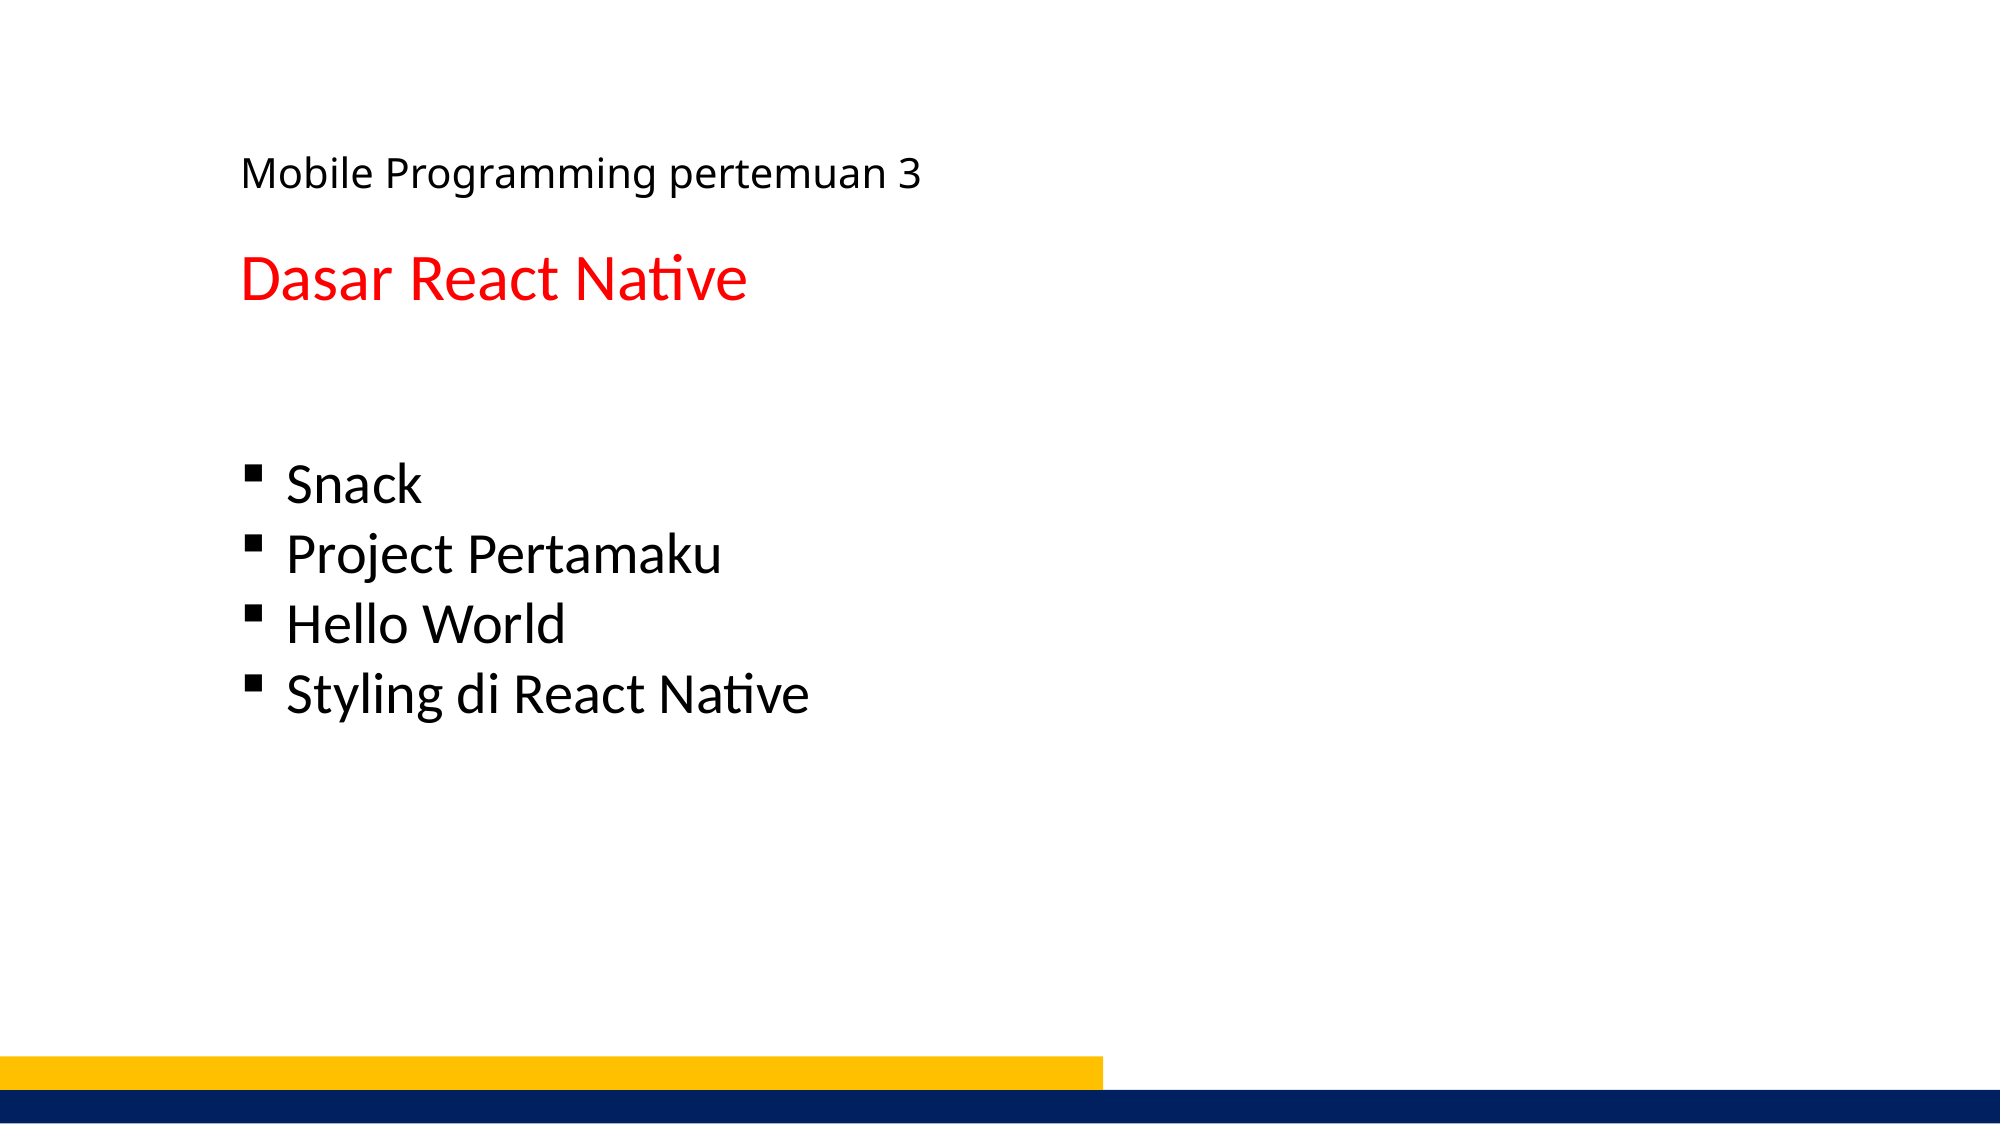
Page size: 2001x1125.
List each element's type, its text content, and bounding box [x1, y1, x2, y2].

text_box Snack Project Pertamaku Hello World Styling di React Native [225, 437, 1202, 803]
text_box Dasar React Native [225, 226, 1065, 401]
text_box [0, 1089, 2000, 1124]
title Mobile Programming pertemuan 3 [225, 124, 1371, 227]
text_box [0, 1055, 1104, 1091]
